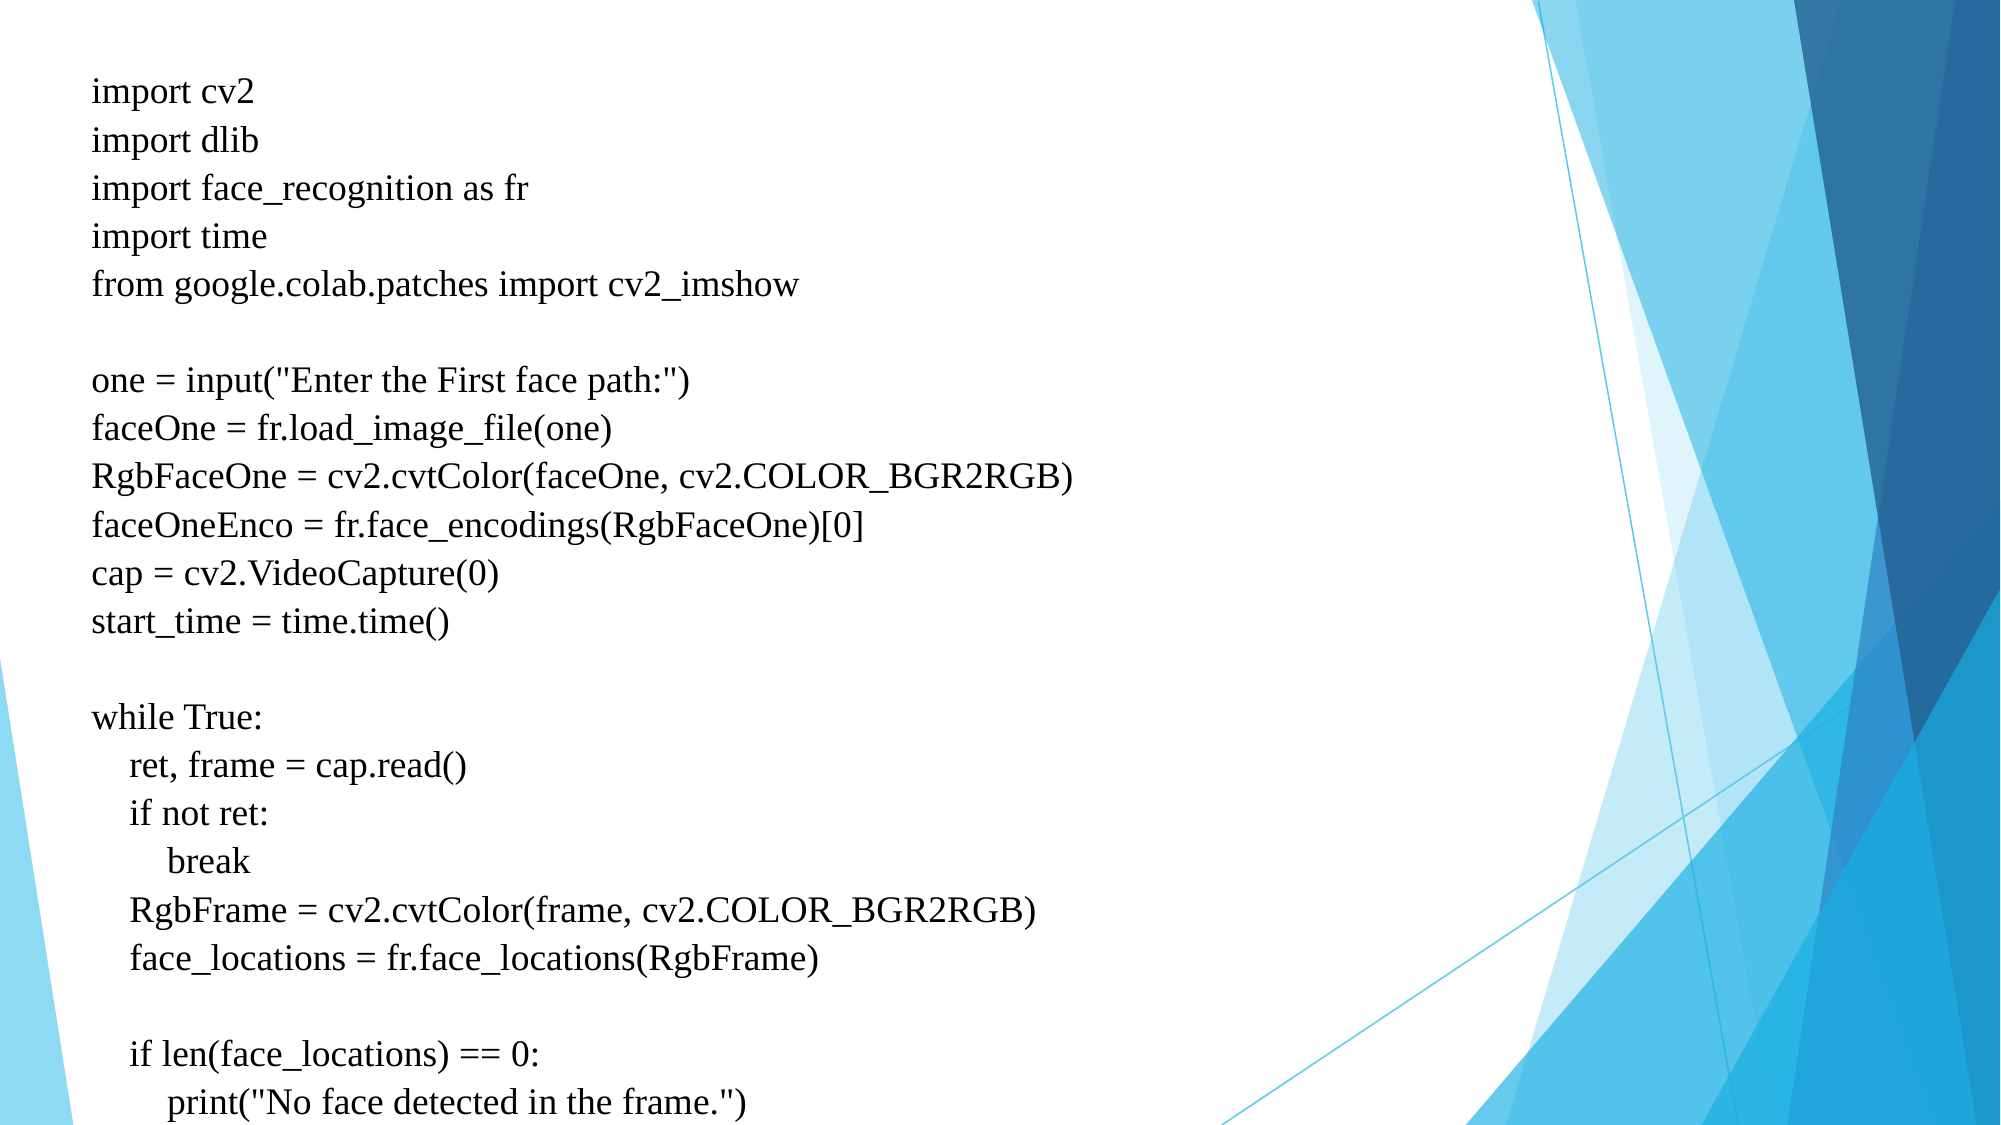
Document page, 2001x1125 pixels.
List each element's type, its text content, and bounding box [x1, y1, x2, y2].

title import cv2 import dlib import face_recognition as fr import time from google.colab.patches import cv2_imshow one = input("Enter the First face path:") faceOne = fr.load_image_file(one) RgbFaceOne = cv2.cvtColor(faceOne, cv2.COLOR_BGR2RGB) faceOneEnco = fr.face_encodings(RgbFaceOne)[0] cap = cv2.VideoCapture(0) start_time = time.time() while True: ret, frame = cap.read() if not ret: break RgbFrame = cv2.cvtColor(frame, cv2.COLOR_BGR2RGB) face_locations = fr.face_locations(RgbFrame) if len(face_locations) == 0: print("No face detected in the frame.") [91, 63, 1694, 1125]
